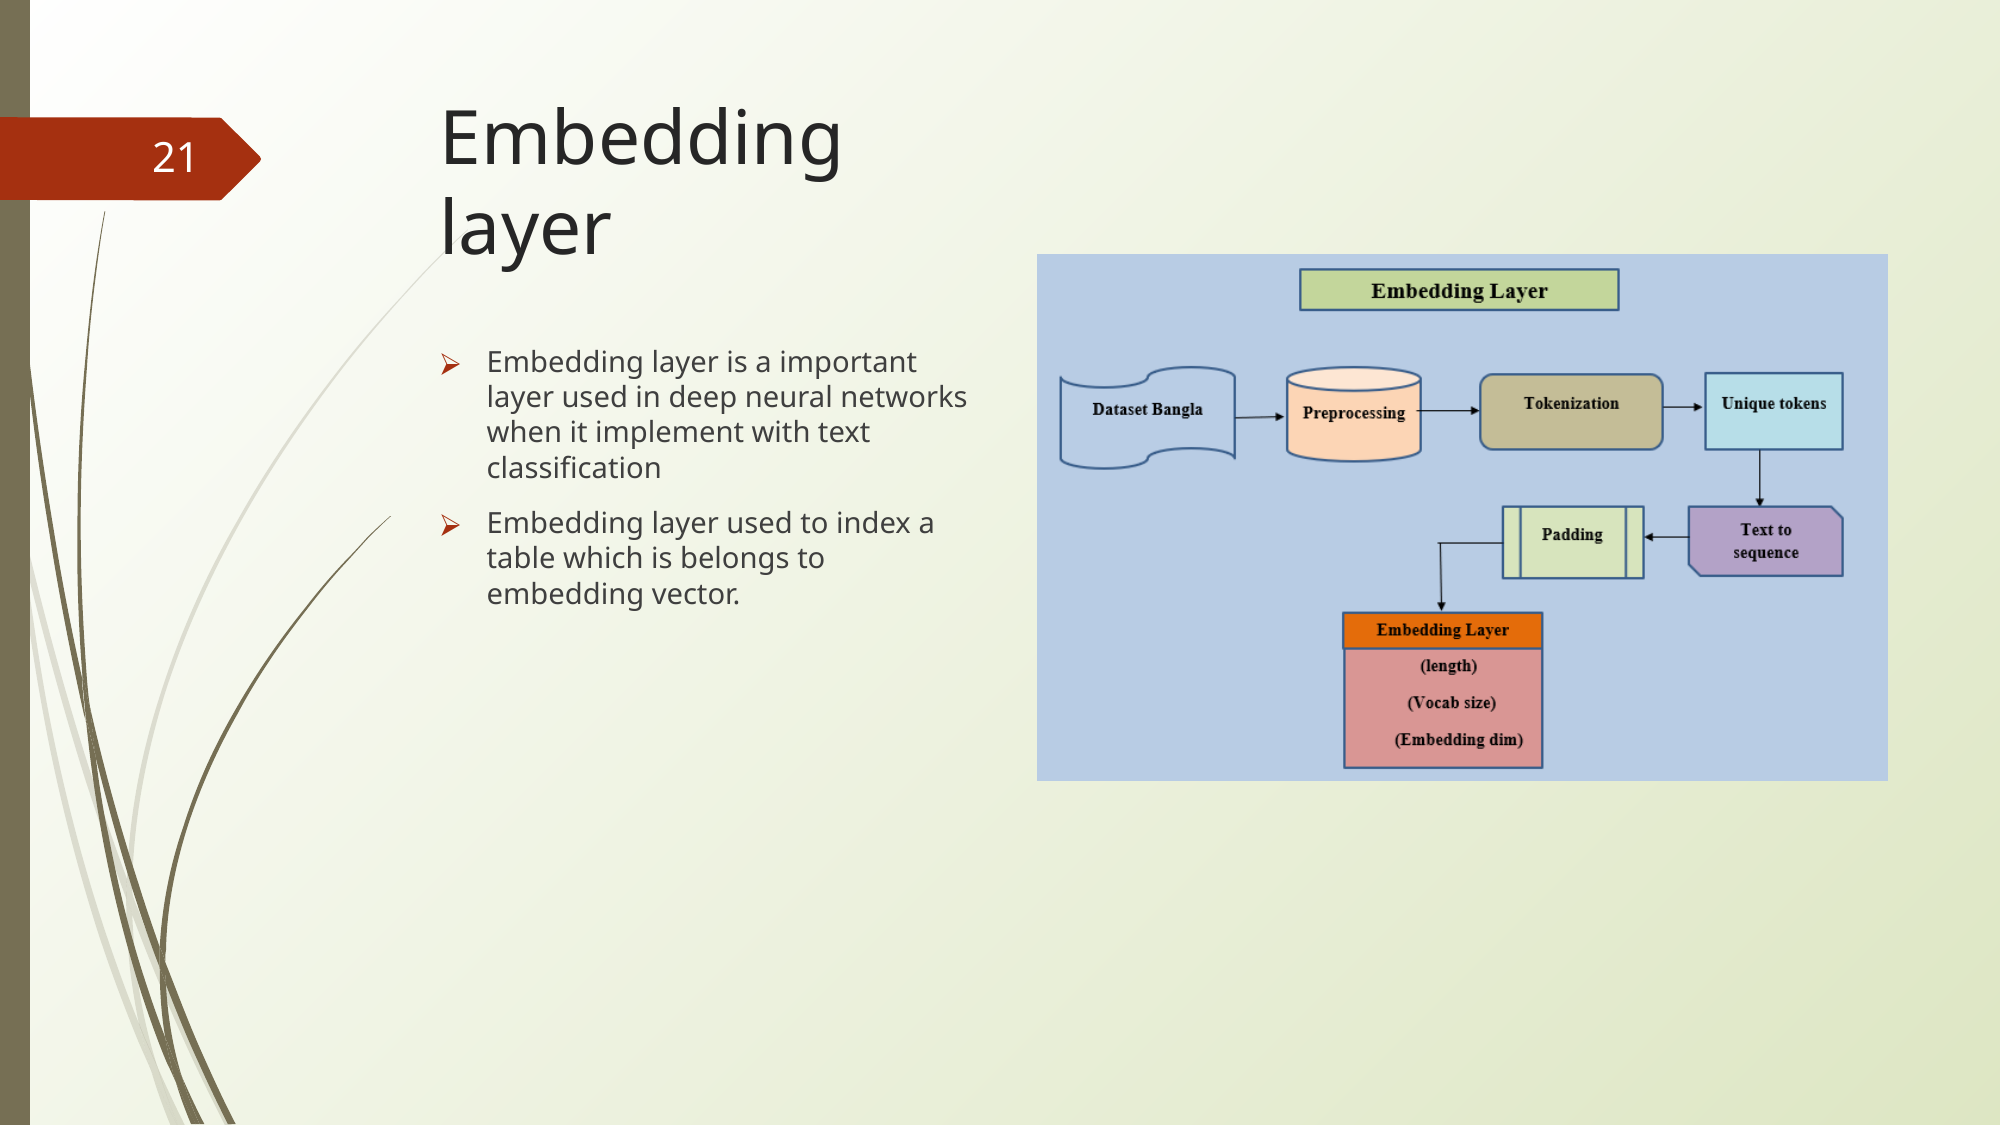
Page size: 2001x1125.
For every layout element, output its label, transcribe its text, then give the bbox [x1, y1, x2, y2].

list Embedding layer is a important layer used in deep neural networks when it implement with text classification Embedding layer used to index a table which is belongs to embedding vector. [424, 336, 1000, 1036]
title Embedding layer [424, 73, 1000, 277]
slide_number 21 [87, 129, 216, 190]
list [1036, 253, 1888, 781]
